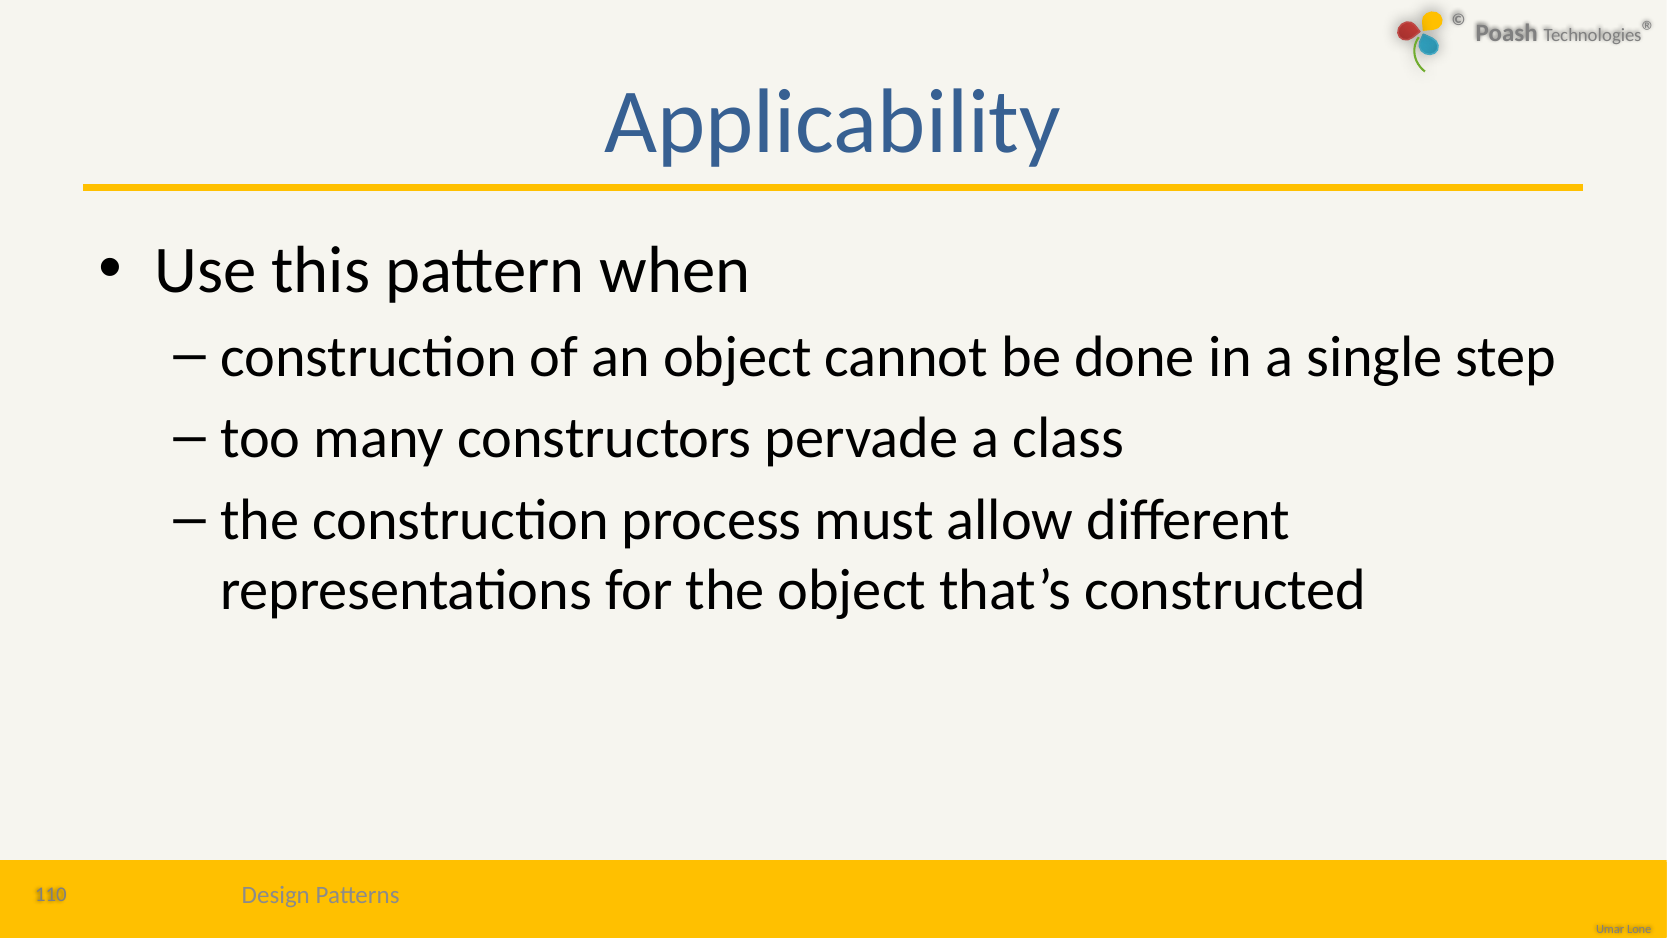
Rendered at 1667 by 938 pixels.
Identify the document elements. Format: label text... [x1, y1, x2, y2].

slide_number 110 [4, 868, 98, 919]
list Use this pattern when construction of an object cannot be done in a single step too many constructors pervade a class the construction process must allow different representations for the object that’s constructed [83, 218, 1584, 838]
footer Design Patterns [100, 868, 559, 919]
title Applicability [83, 37, 1584, 194]
